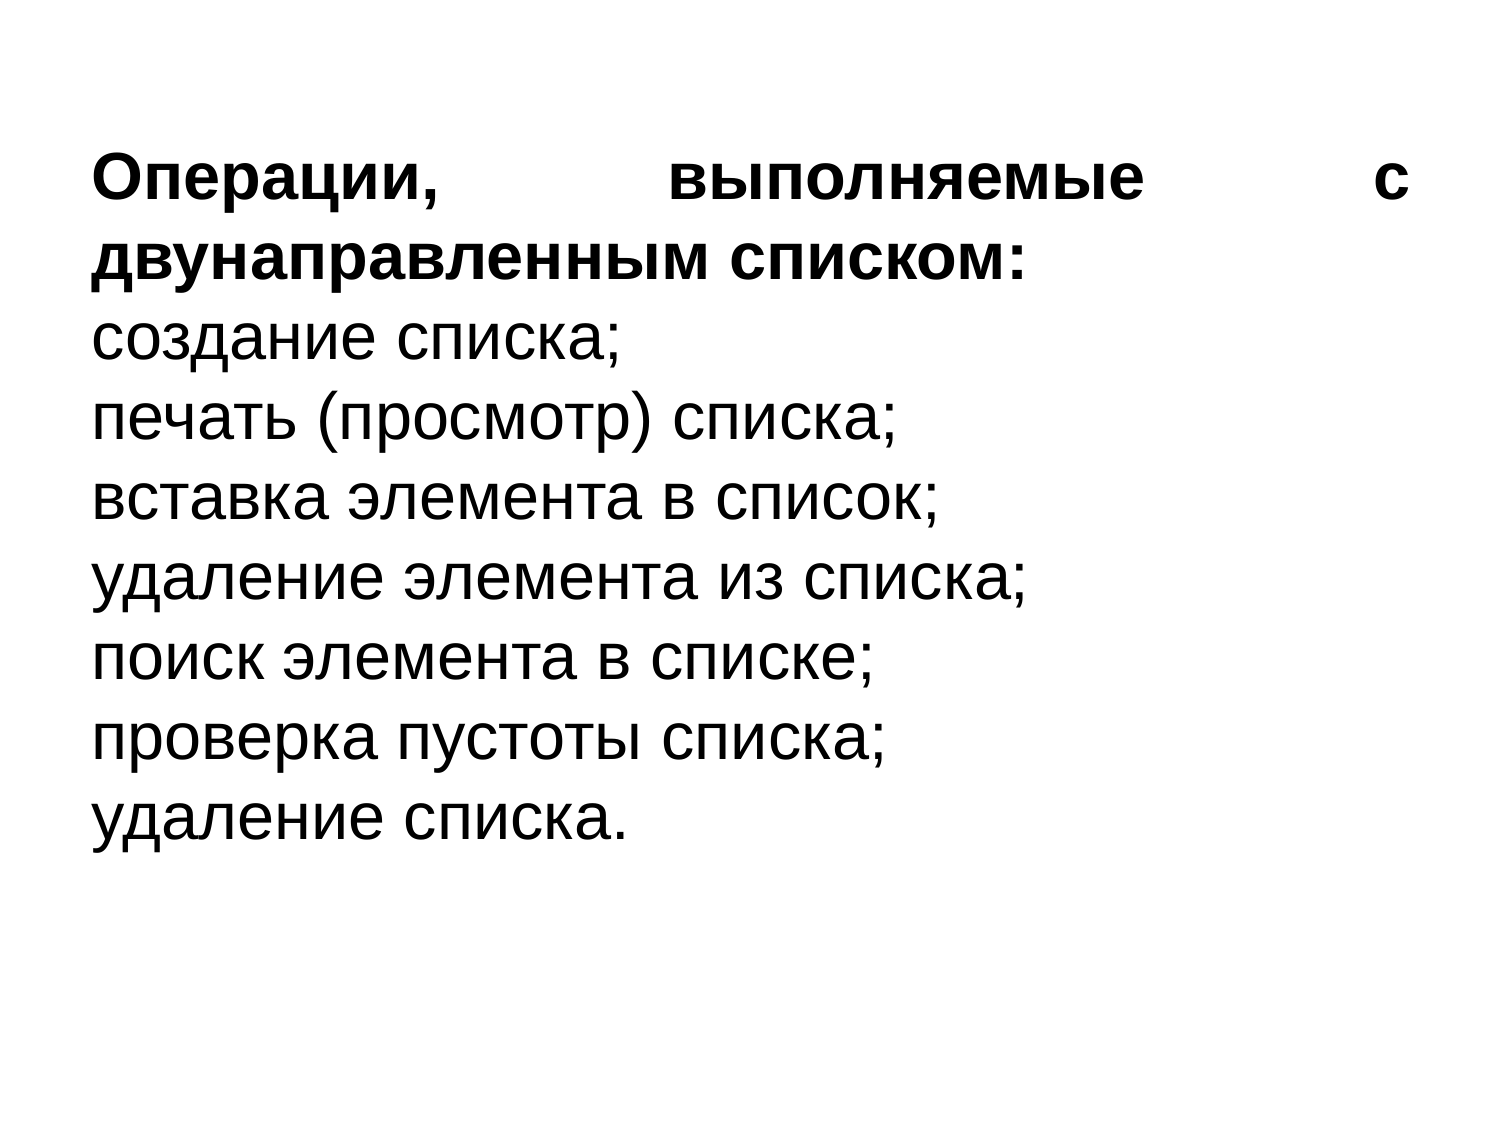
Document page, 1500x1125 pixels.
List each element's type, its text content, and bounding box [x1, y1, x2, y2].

text_box Операции, выполняемые с двунаправленным списком: создание списка; печать (просмотр) списка; вставка элемента в список; удаление элемента из списка; поиск элемента в списке; проверка пустоты списка; удаление списка. [76, 125, 1426, 935]
